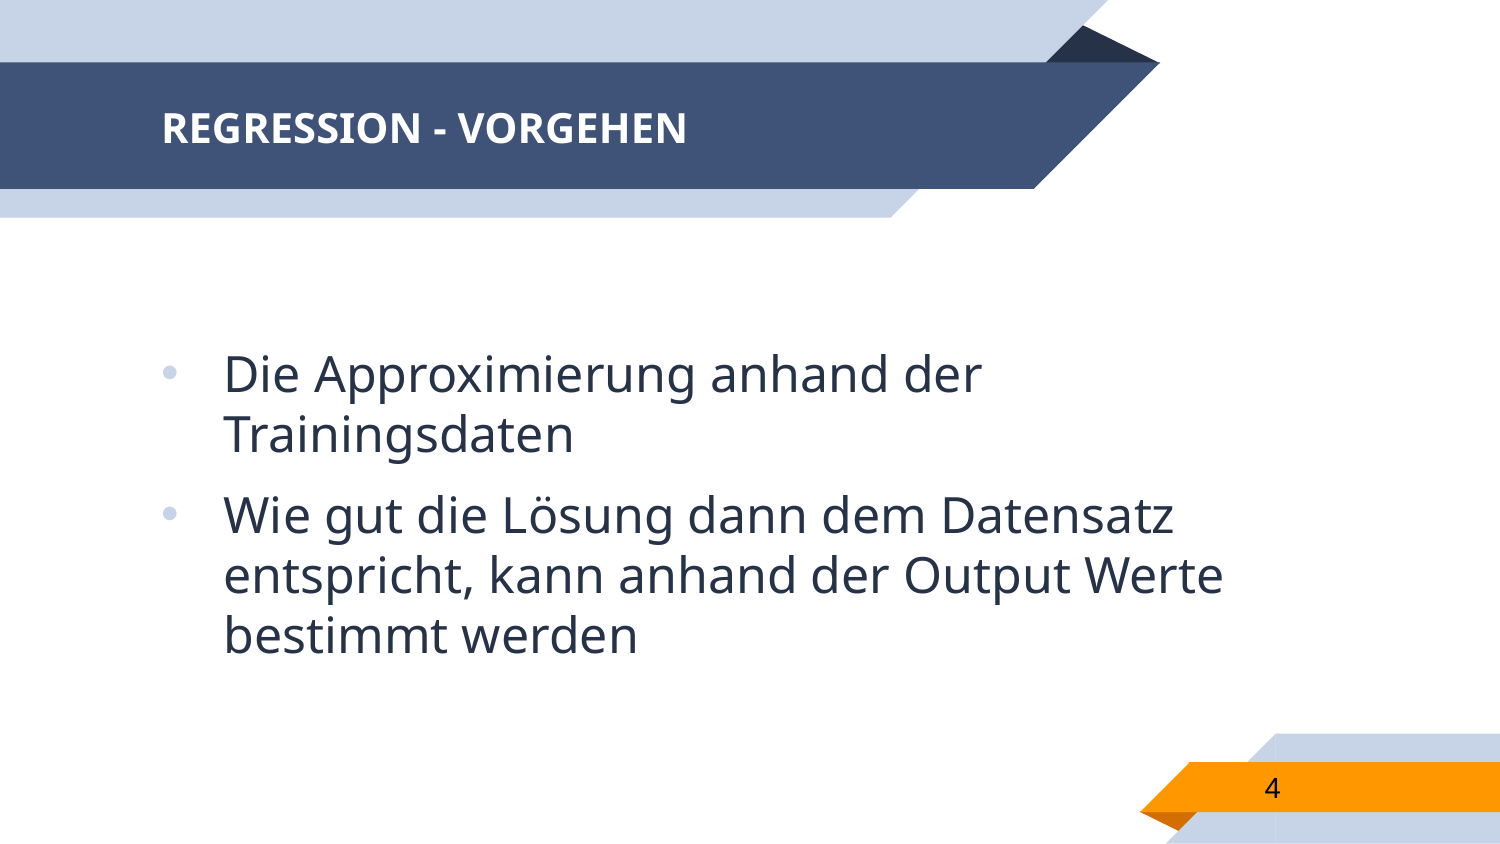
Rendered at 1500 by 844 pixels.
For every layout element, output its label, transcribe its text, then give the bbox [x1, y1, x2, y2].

title REGRESSION - VORGEHEN [133, 64, 1035, 190]
list Die Approximierung anhand der Trainingsdaten Wie gut die Lösung dann dem Datensatz entspricht, kann anhand der Output Werte bestimmt werden [133, 245, 1250, 761]
slide_number 4 [1249, 760, 1494, 813]
